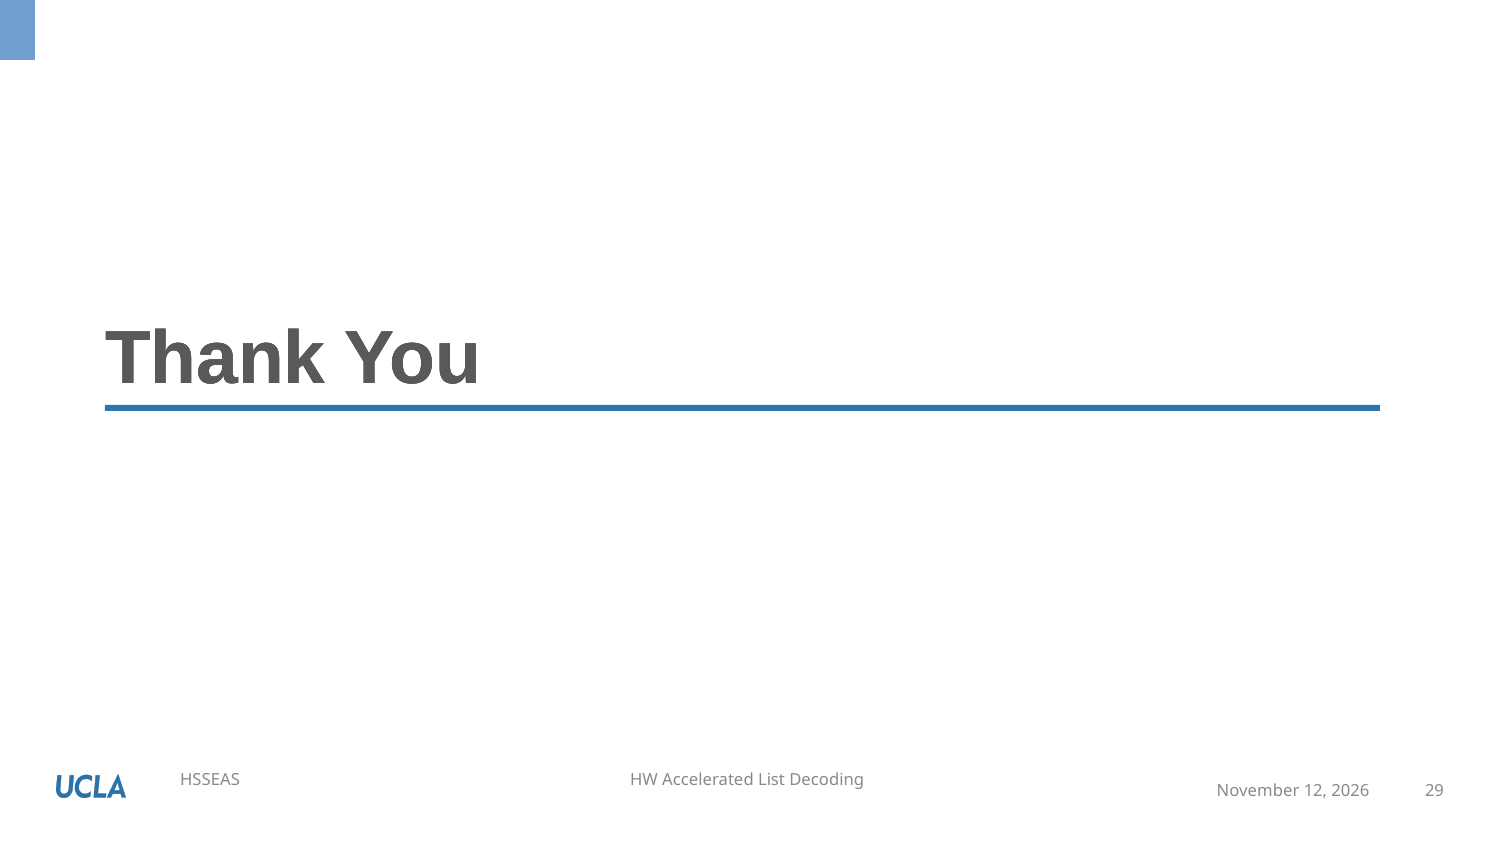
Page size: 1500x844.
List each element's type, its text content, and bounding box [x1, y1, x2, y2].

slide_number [1215, 780, 1370, 840]
picture [56, 774, 126, 798]
slide_number 29 [1425, 780, 1500, 840]
